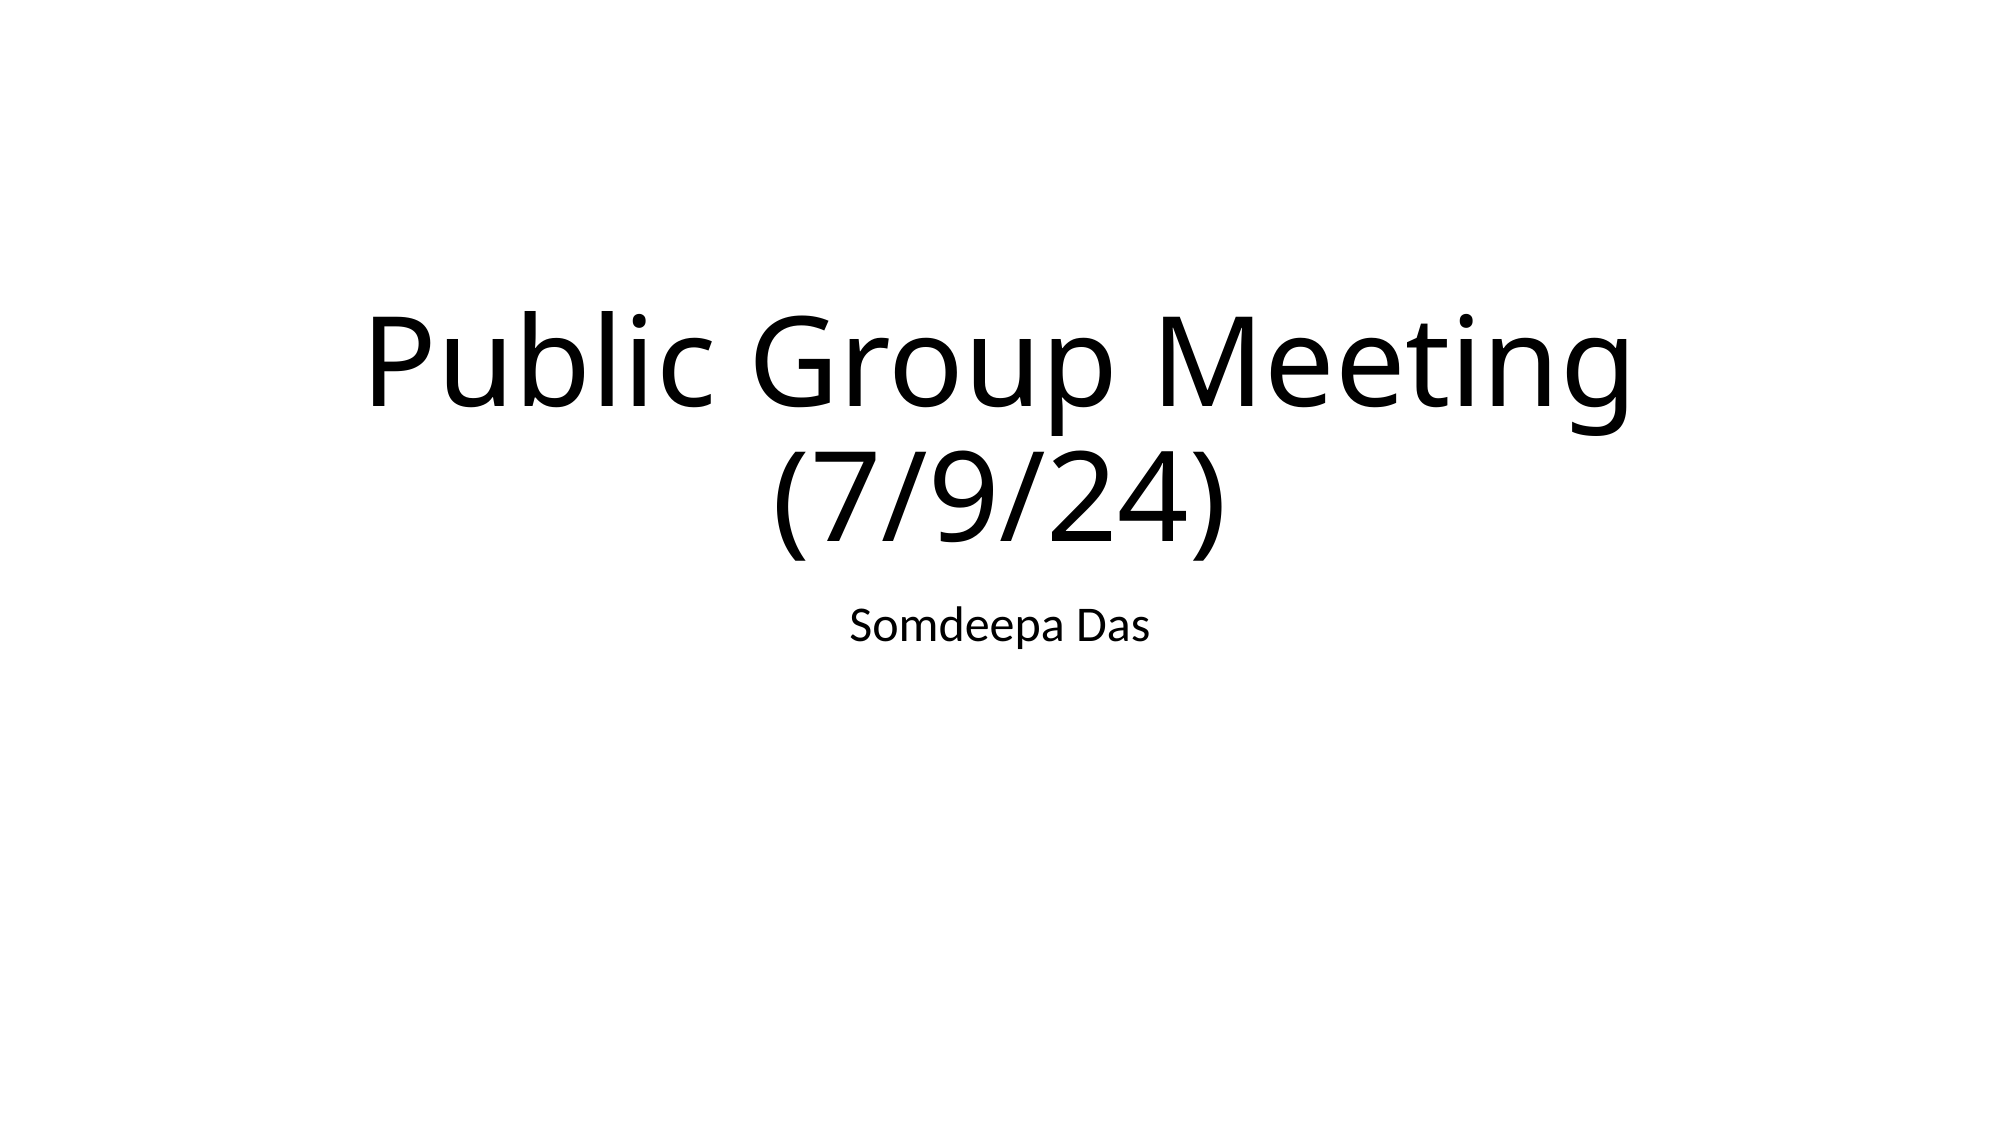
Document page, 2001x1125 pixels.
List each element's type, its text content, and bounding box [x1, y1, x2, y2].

subtitle Somdeepa Das [249, 590, 1750, 863]
title Public Group Meeting (7/9/24) [249, 184, 1750, 576]
